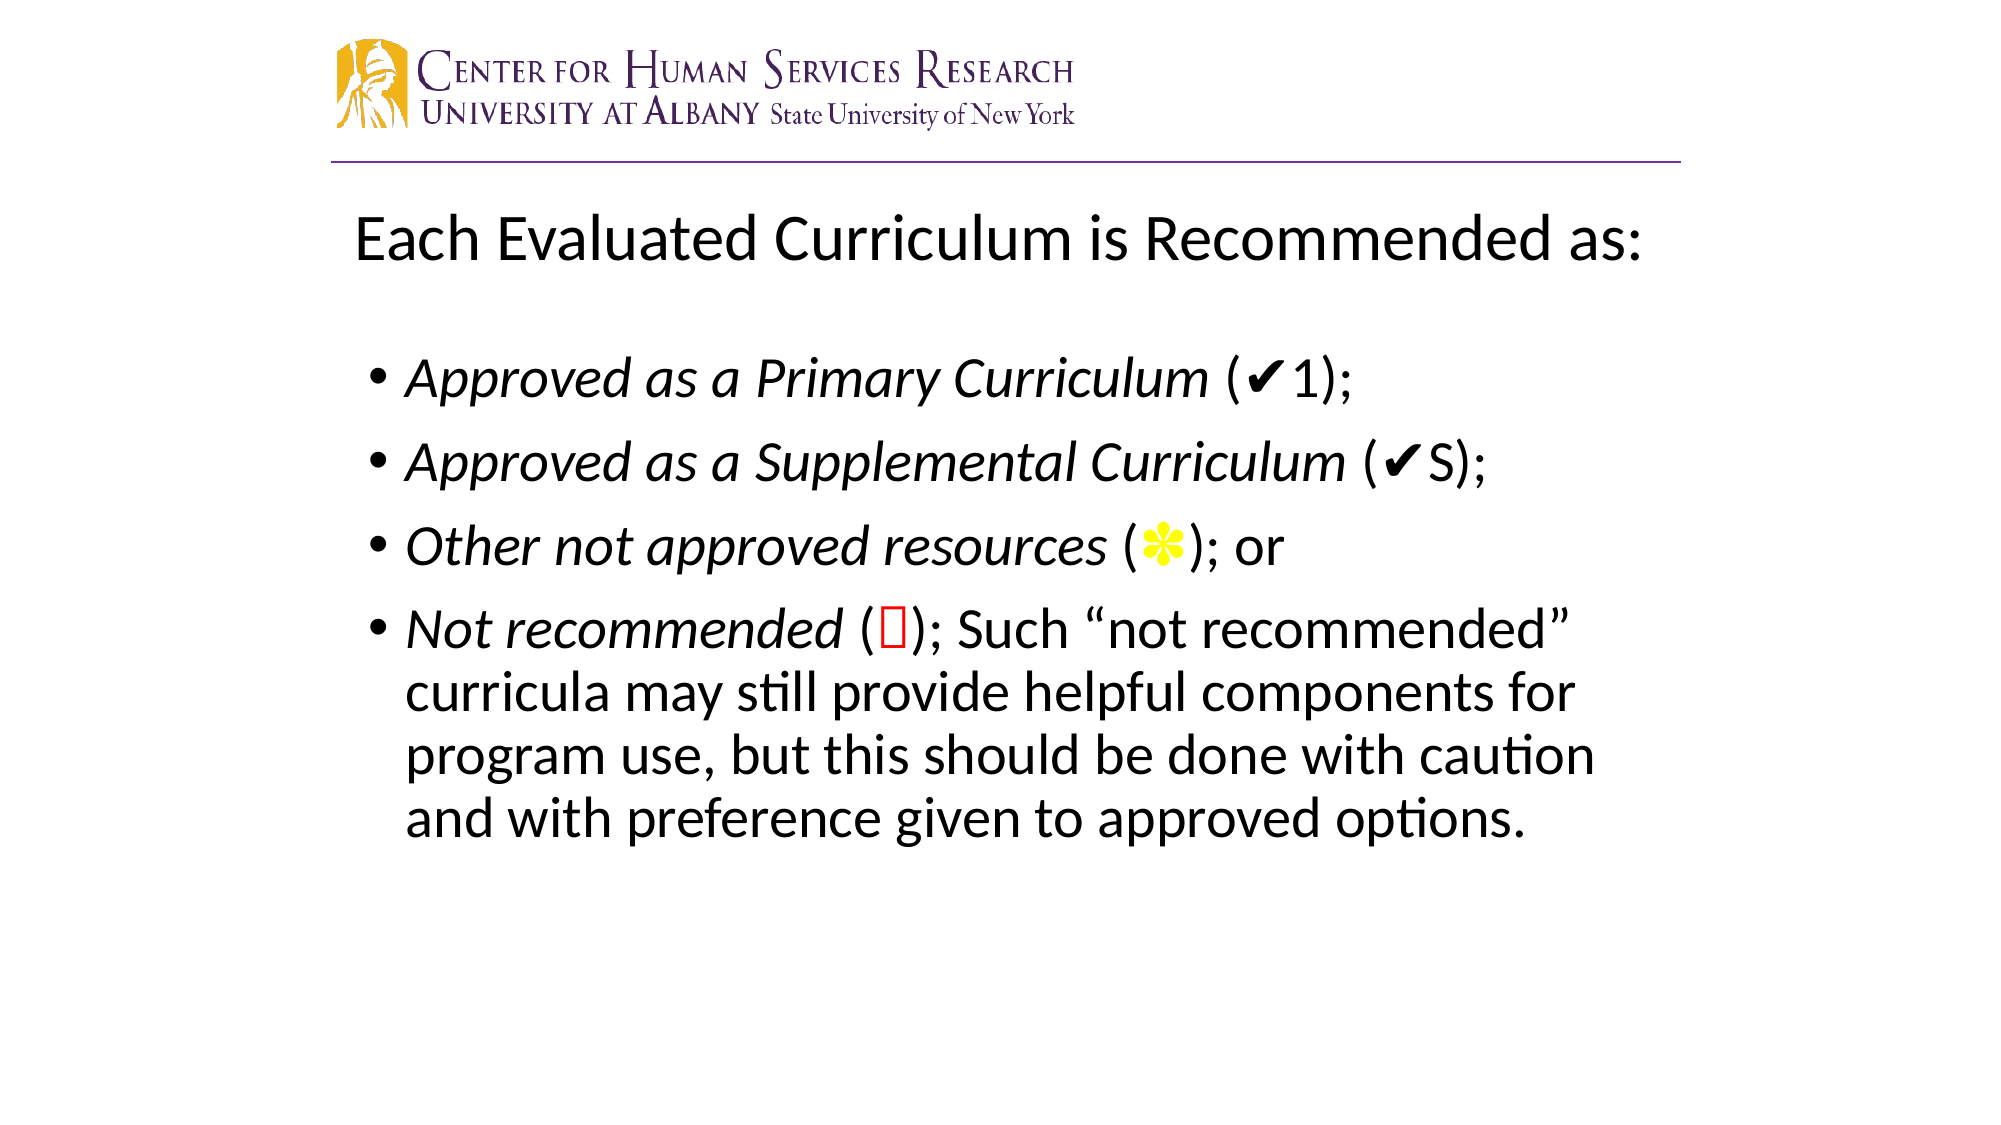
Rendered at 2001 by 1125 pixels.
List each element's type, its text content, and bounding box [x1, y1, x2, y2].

text_box Each Evaluated Curriculum is Recommended as: [324, 157, 1675, 310]
list Approved as a Primary Curriculum (✔1); Approved as a Supplemental Curriculum (✔S); Other not approved resources (✽); or Not recommended (); Such “not recommended” curricula may still provide helpful components for program use, but this should be done with caution and with preference given to approved options. [353, 340, 1647, 1014]
picture [337, 37, 1075, 135]
